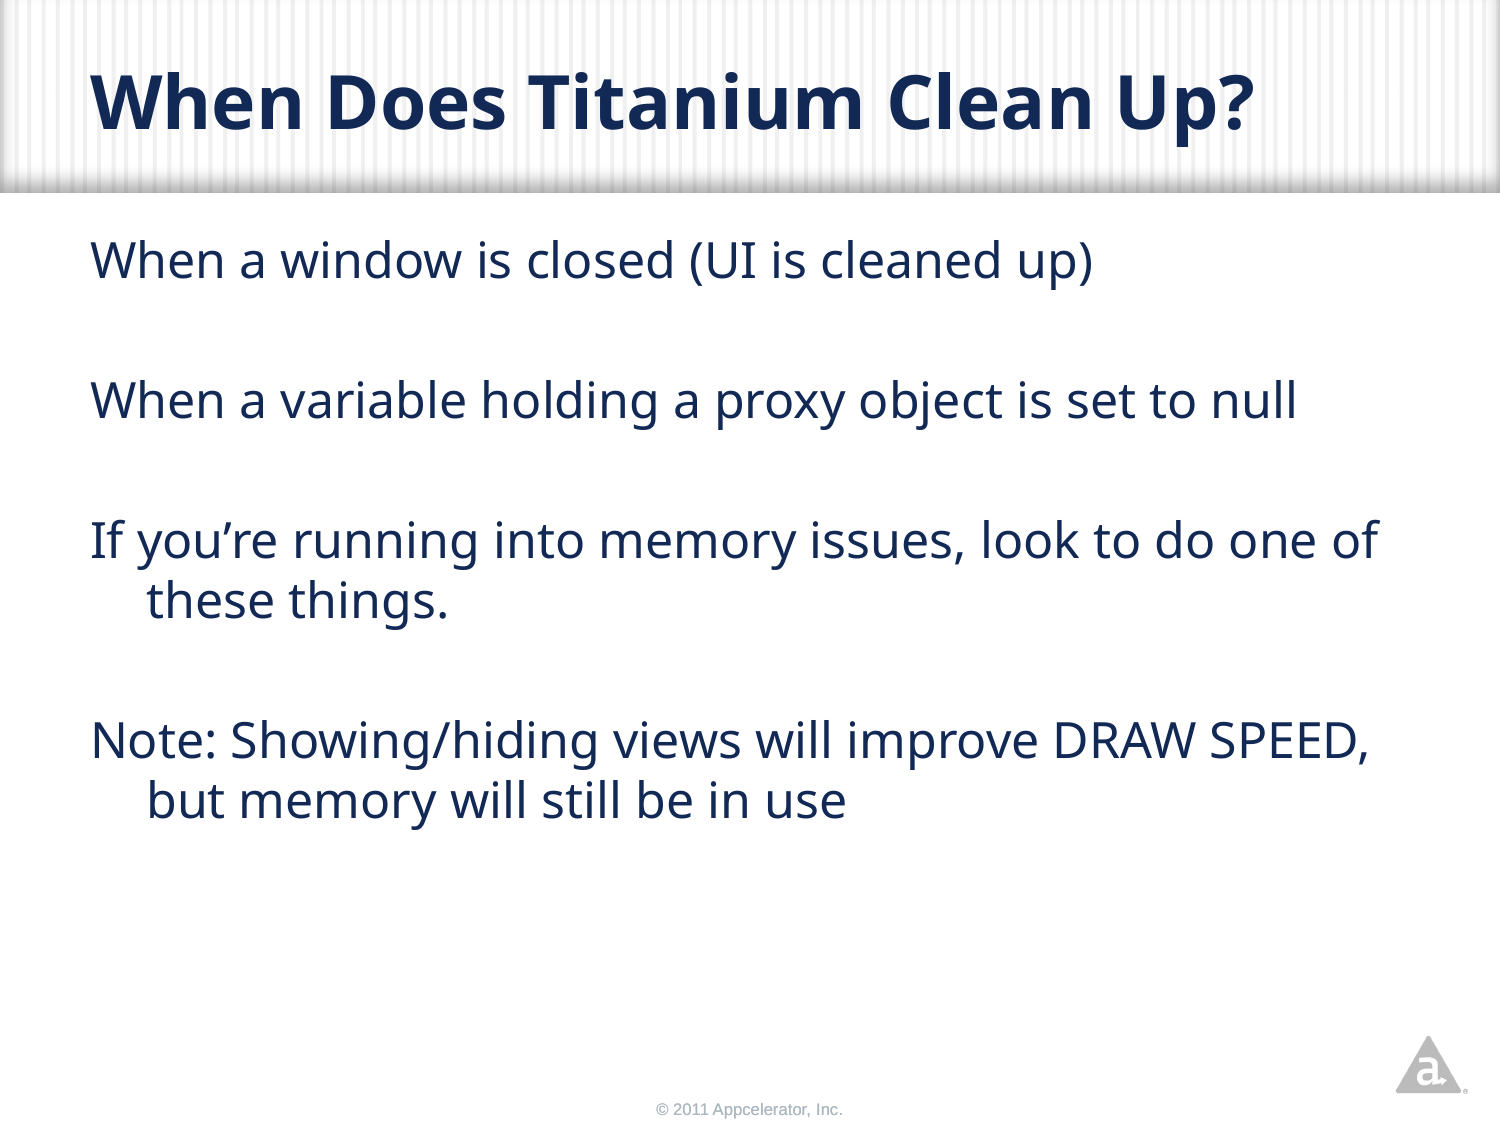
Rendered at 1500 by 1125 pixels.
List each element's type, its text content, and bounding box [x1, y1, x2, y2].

list When a window is closed (UI is cleaned up) When a variable holding a proxy object is set to null If you’re running into memory issues, look to do one of these things. Note: Showing/hiding views will improve DRAW SPEED, but memory will still be in use [75, 220, 1425, 1013]
picture [1394, 1035, 1469, 1095]
picture [0, 0, 1500, 194]
